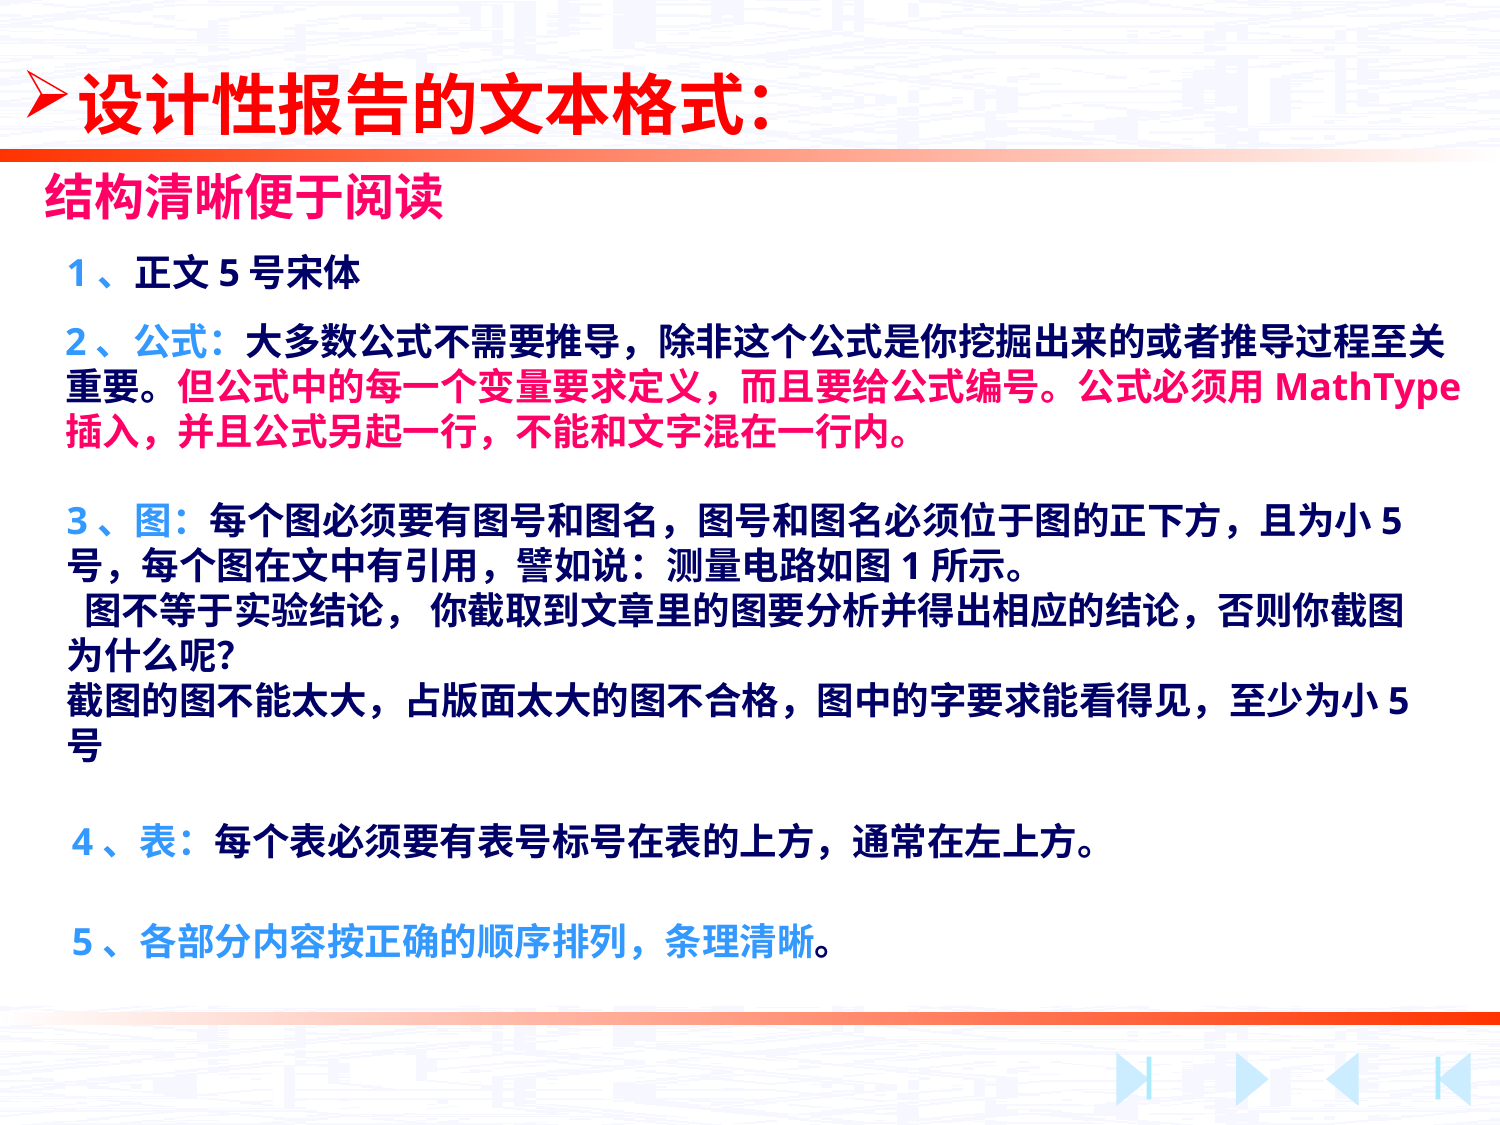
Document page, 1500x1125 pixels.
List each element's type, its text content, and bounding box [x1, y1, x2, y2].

text_box 2、公式：大多数公式不需要推导，除非这个公式是你挖掘出来的或者推导过程至关重要。但公式中的每一个变量要求定义，而且要给公式编号。公式必须用MathType插入，并且公式另起一行，不能和文字混在一行内。 [50, 310, 1483, 461]
text_box 4、表：每个表必须要有表号标号在表的上方，通常在左上方。 [57, 810, 1453, 871]
text_box 设计性报告的文本格式： [6, 55, 827, 157]
table_cell [937, 1013, 943, 1025]
picture [0, 1025, 1500, 1125]
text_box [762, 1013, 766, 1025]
text_box 3、图：每个图必须要有图号和图名，图号和图名必须位于图的正下方，且为小5号，每个图在文中有引用，譬如说：测量电路如图1所示。 图不等于实验结论， 你截取到文章里的图要分析并得出相应的结论，否则你截图为什么呢？ 截图的图不能太大，占版面太大的图不合格，图中的字要求能看得见，至少为小5号 [51, 490, 1447, 775]
text_box 1、正文5号宋体 [51, 241, 1399, 301]
picture [0, 0, 1500, 149]
text_box 5、各部分内容按正确的顺序排列，条理清晰。 [57, 910, 1453, 971]
text_box 结构清晰便于阅读 [29, 157, 1376, 233]
picture [0, 1006, 1500, 1013]
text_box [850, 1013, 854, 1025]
